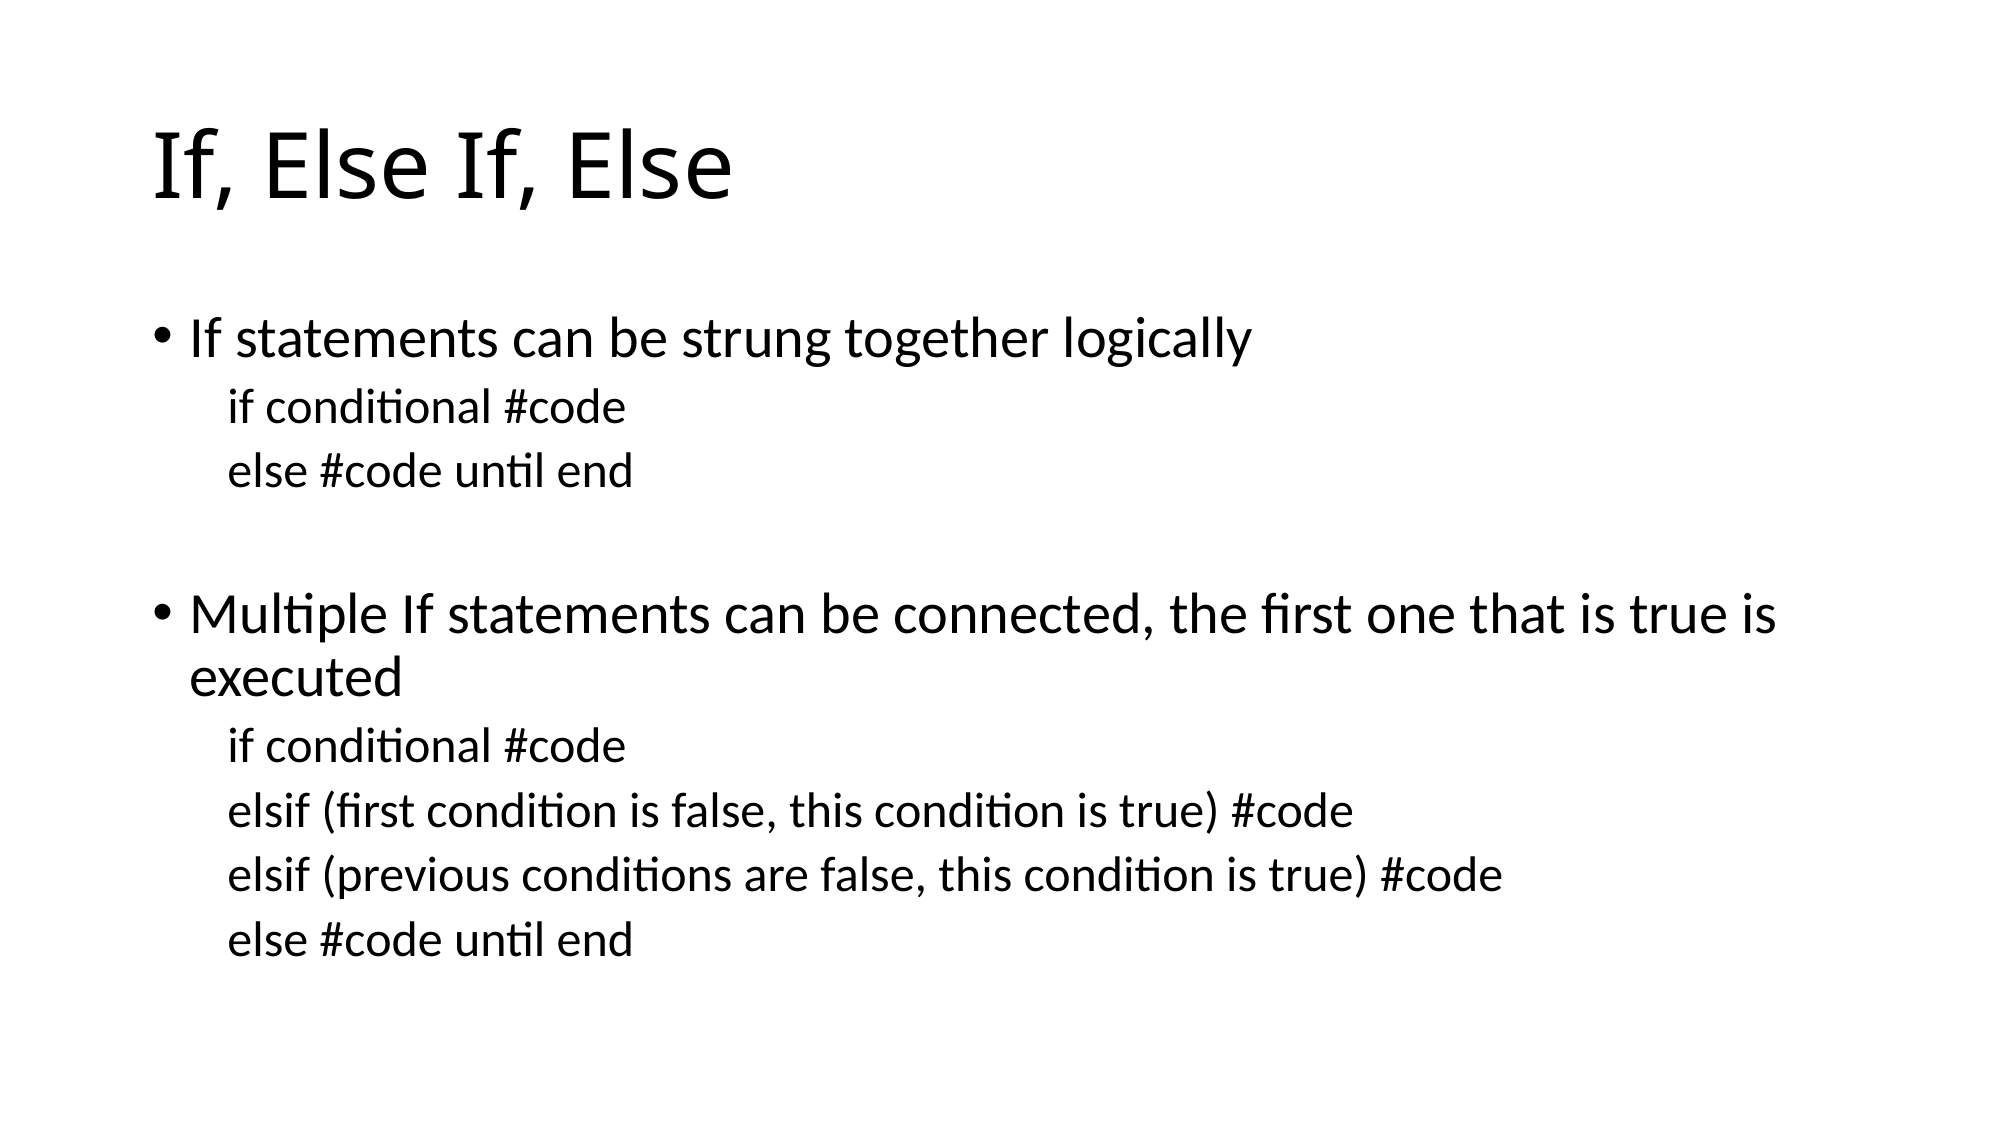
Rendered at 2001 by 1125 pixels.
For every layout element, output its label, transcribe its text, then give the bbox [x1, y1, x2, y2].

title If, Else If, Else [137, 59, 1863, 278]
list If statements can be strung together logically if conditional #code else #code until end Multiple If statements can be connected, the first one that is true is executed if conditional #code elsif (first condition is false, this condition is true) #code elsif (previous conditions are false, this condition is true) #code else #code until end [137, 299, 1863, 1014]
